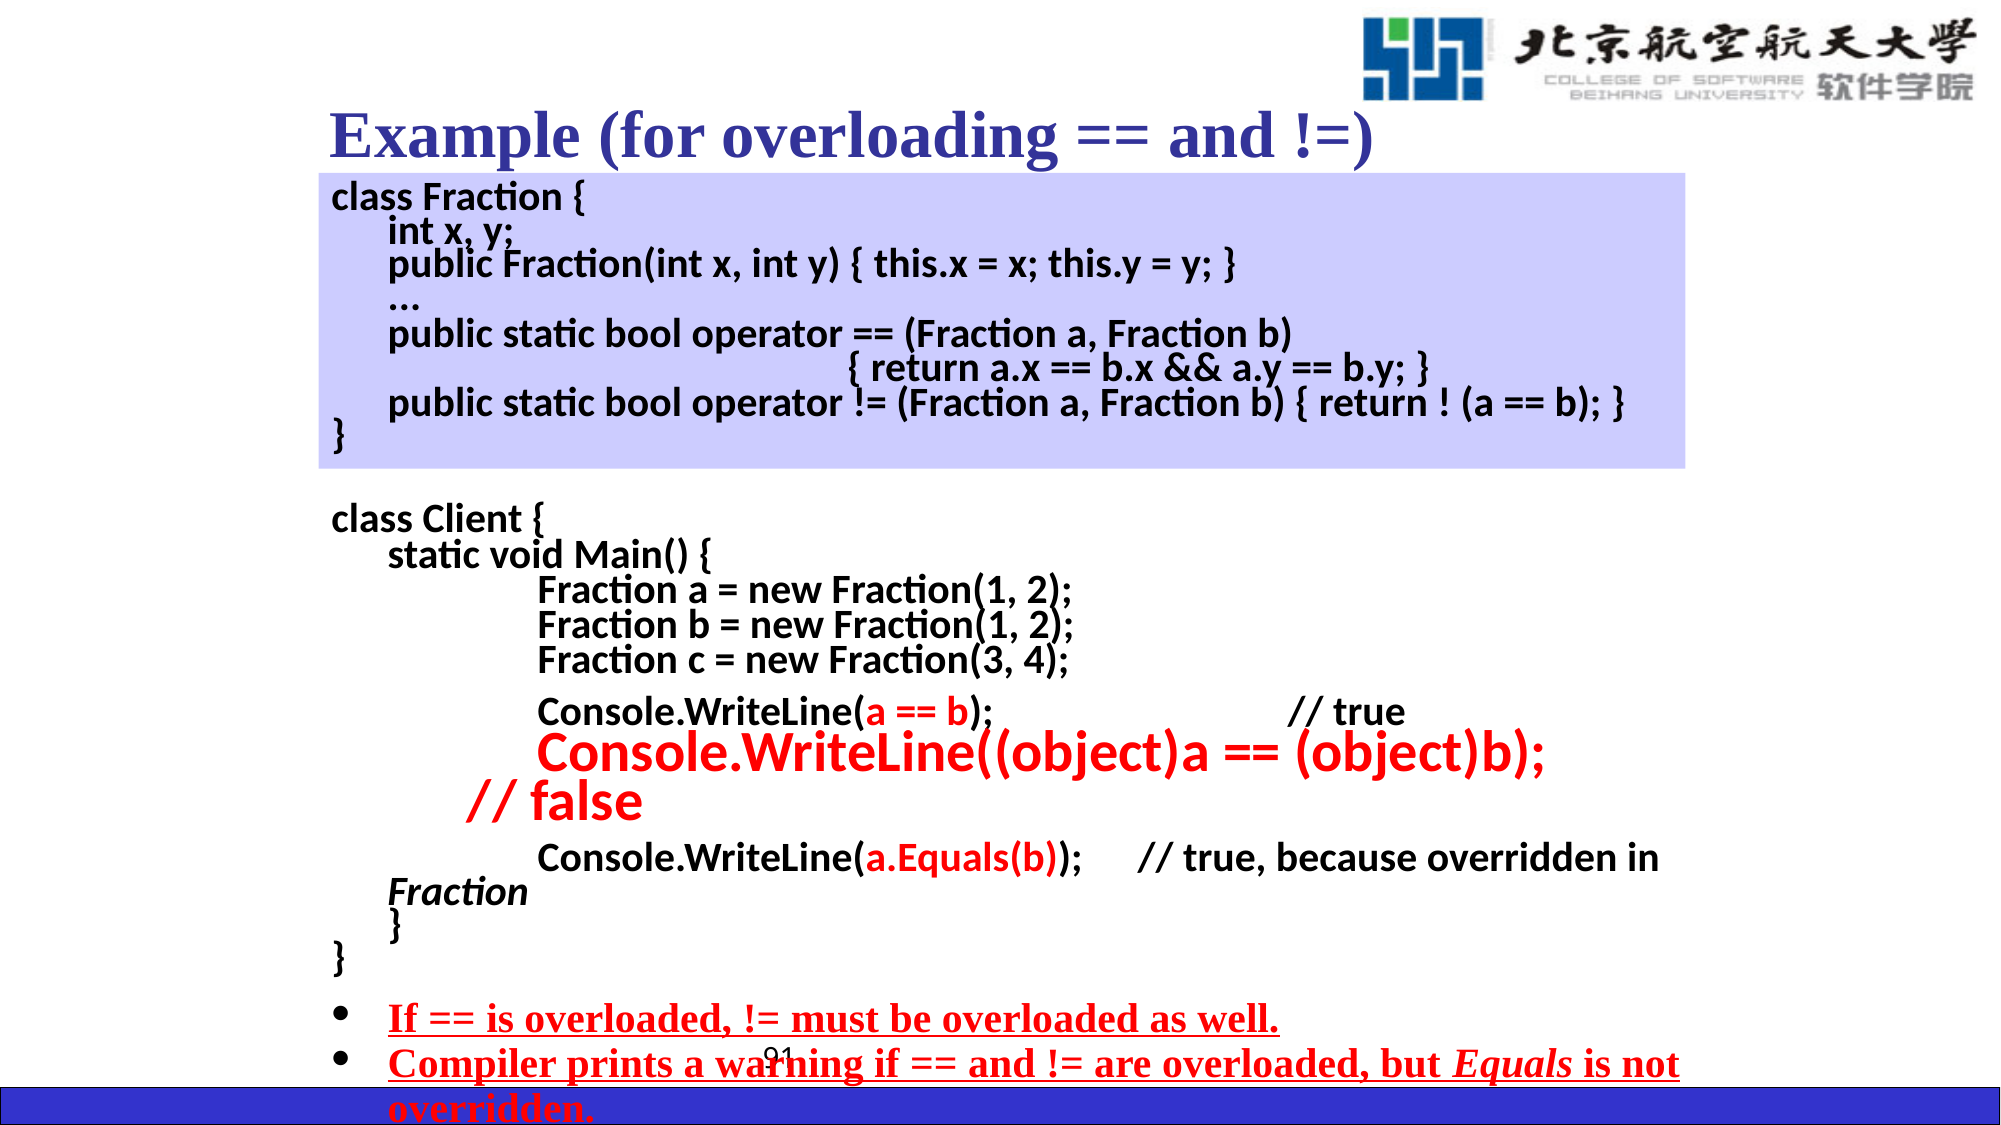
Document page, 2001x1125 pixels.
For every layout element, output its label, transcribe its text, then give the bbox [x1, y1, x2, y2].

list class Fraction { int x, y; public Fraction(int x, int y) { this.x = x; this.y = y; } ... public static bool operator == (Fraction a, Fraction b) { return a.x == b.x && a.y == b.y; } public static bool operator != (Fraction a, Fraction b) { return ! (a == b); } } class Client { static void Main() { Fraction a = new Fraction(1, 2); Fraction b = new Fraction(1, 2); Fraction c = new Fraction(3, 4); Console.WriteLine(a == b); // true Console.WriteLine((object)a == (object)b); // false Console.WriteLine(a.Equals(b)); // true, because overridden in Fraction } } If == is overloaded, != must be overloaded as well. Compiler prints a warning if == and != are overloaded, but Equals is not overridden. [316, 161, 1723, 1125]
picture [1362, 7, 1979, 102]
title Example (for overloading == and !=) [314, 74, 1673, 188]
